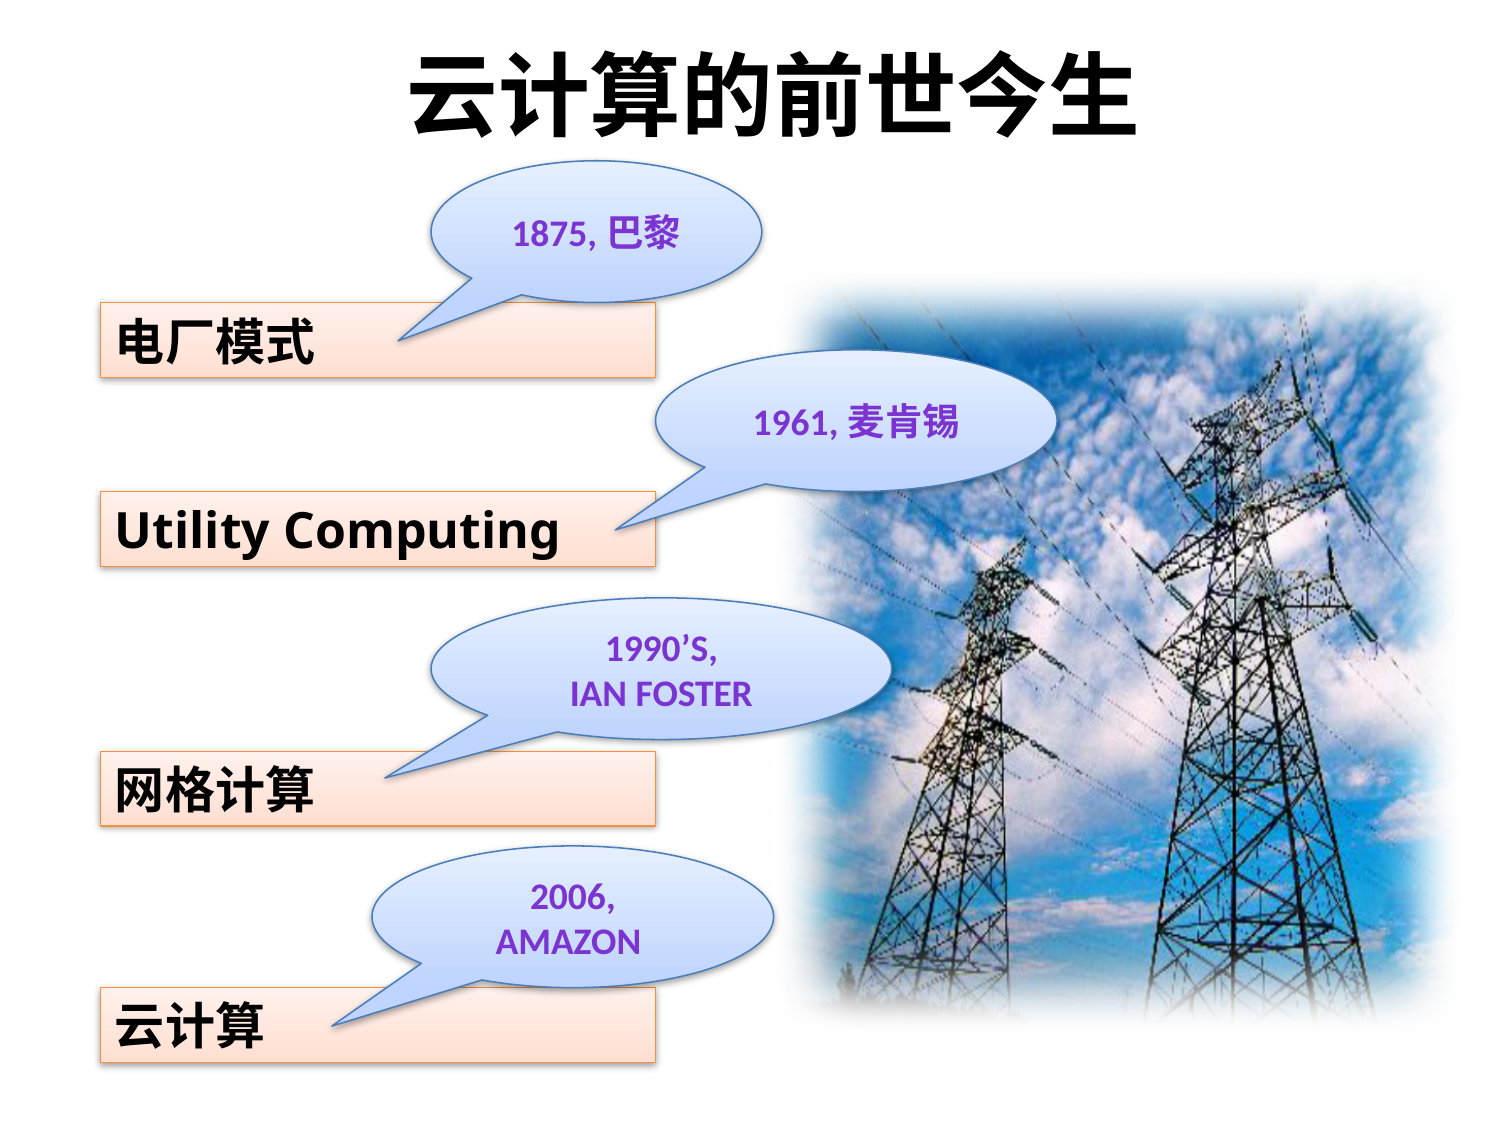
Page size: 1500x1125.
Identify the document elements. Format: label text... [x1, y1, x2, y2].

text_box 云计算 [100, 987, 656, 1063]
text_box Utility Computing [100, 491, 656, 567]
text_box 云计算的前世今生 [301, 30, 1247, 156]
text_box 1875,巴黎 [397, 159, 763, 342]
text_box 网格计算 [100, 751, 656, 827]
text_box 1990’S, Ian Foster [384, 597, 768, 779]
text_box 电厂模式 [100, 302, 656, 378]
text_box 2006, Amazon [331, 845, 768, 1027]
picture [773, 266, 1465, 1036]
text_box 1961,麦肯锡 [614, 356, 768, 531]
